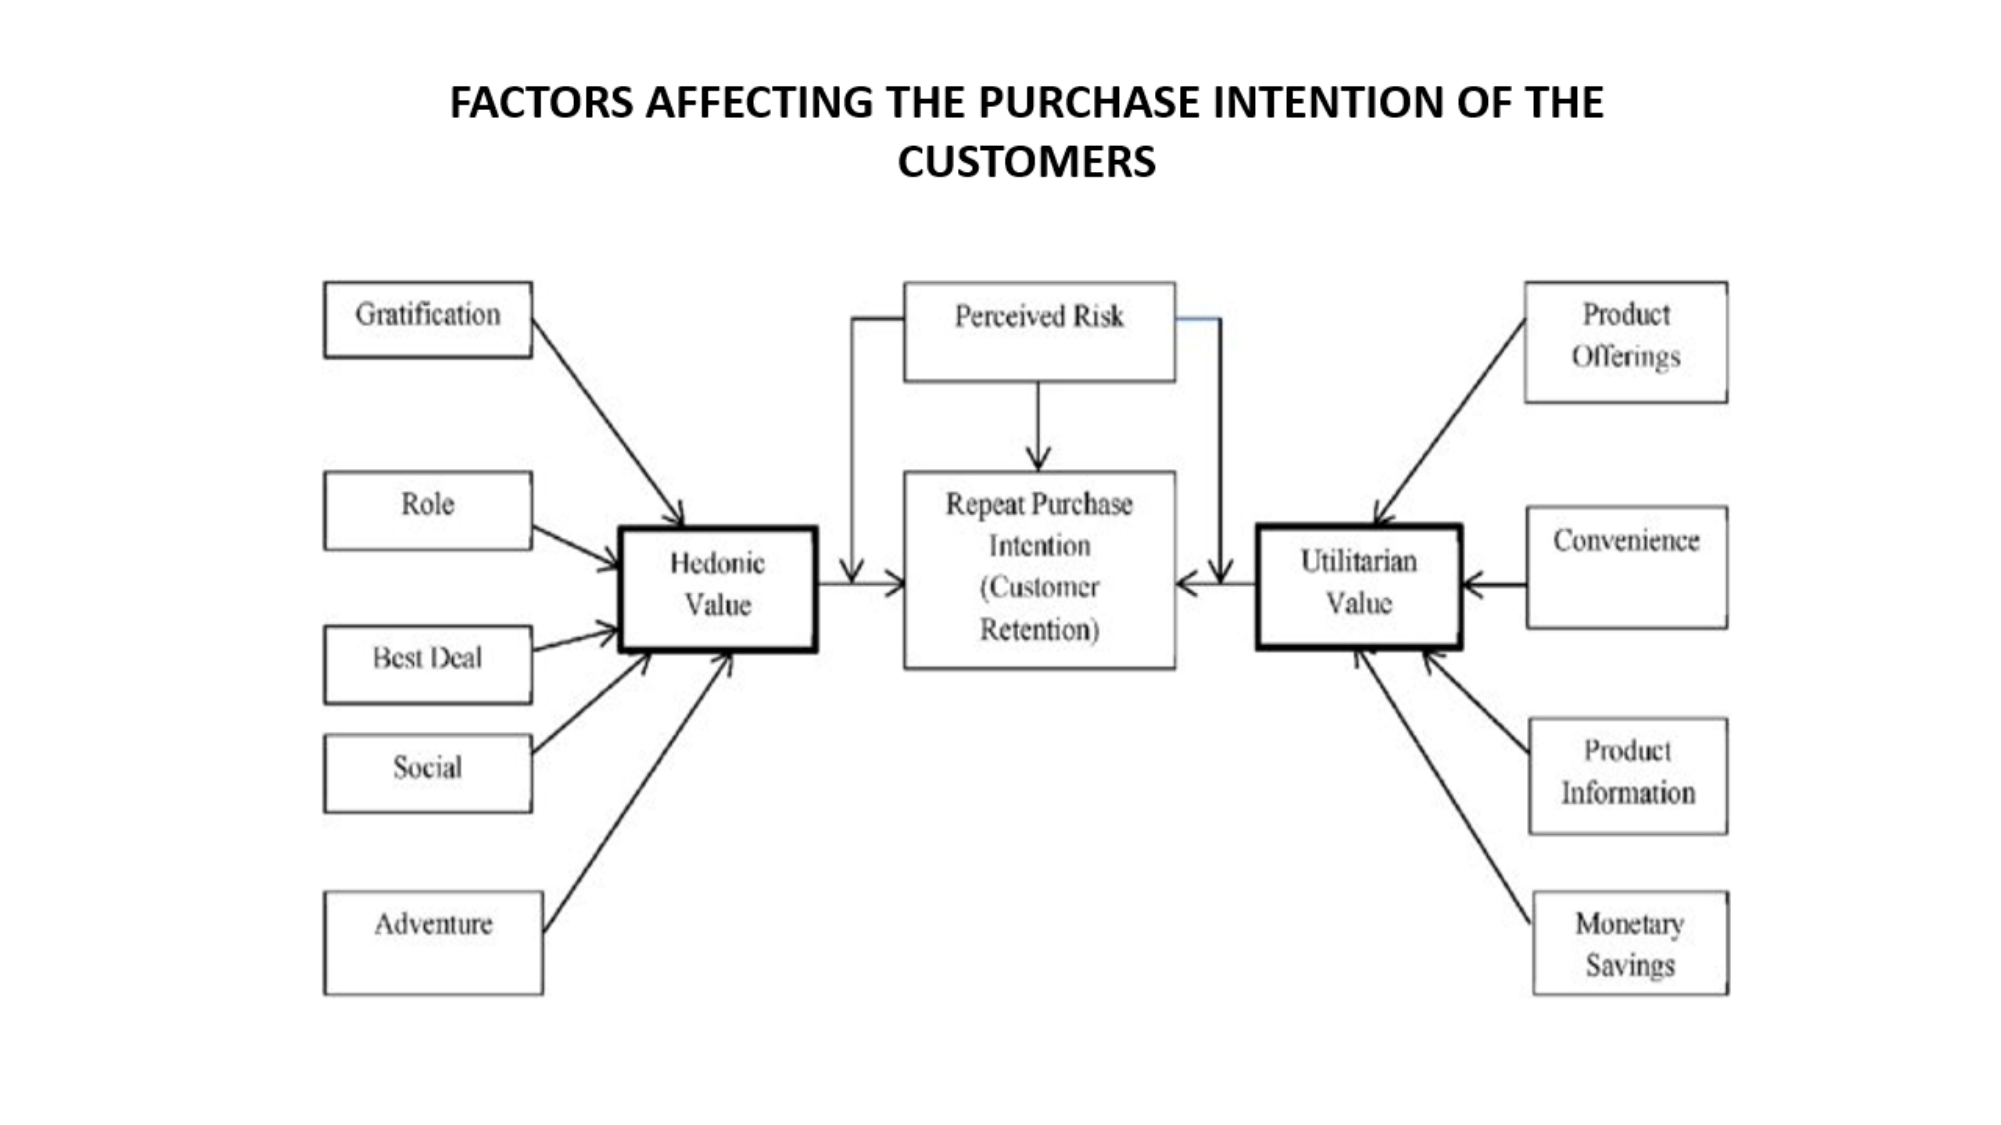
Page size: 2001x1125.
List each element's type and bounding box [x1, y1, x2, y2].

picture [105, 49, 1895, 1076]
